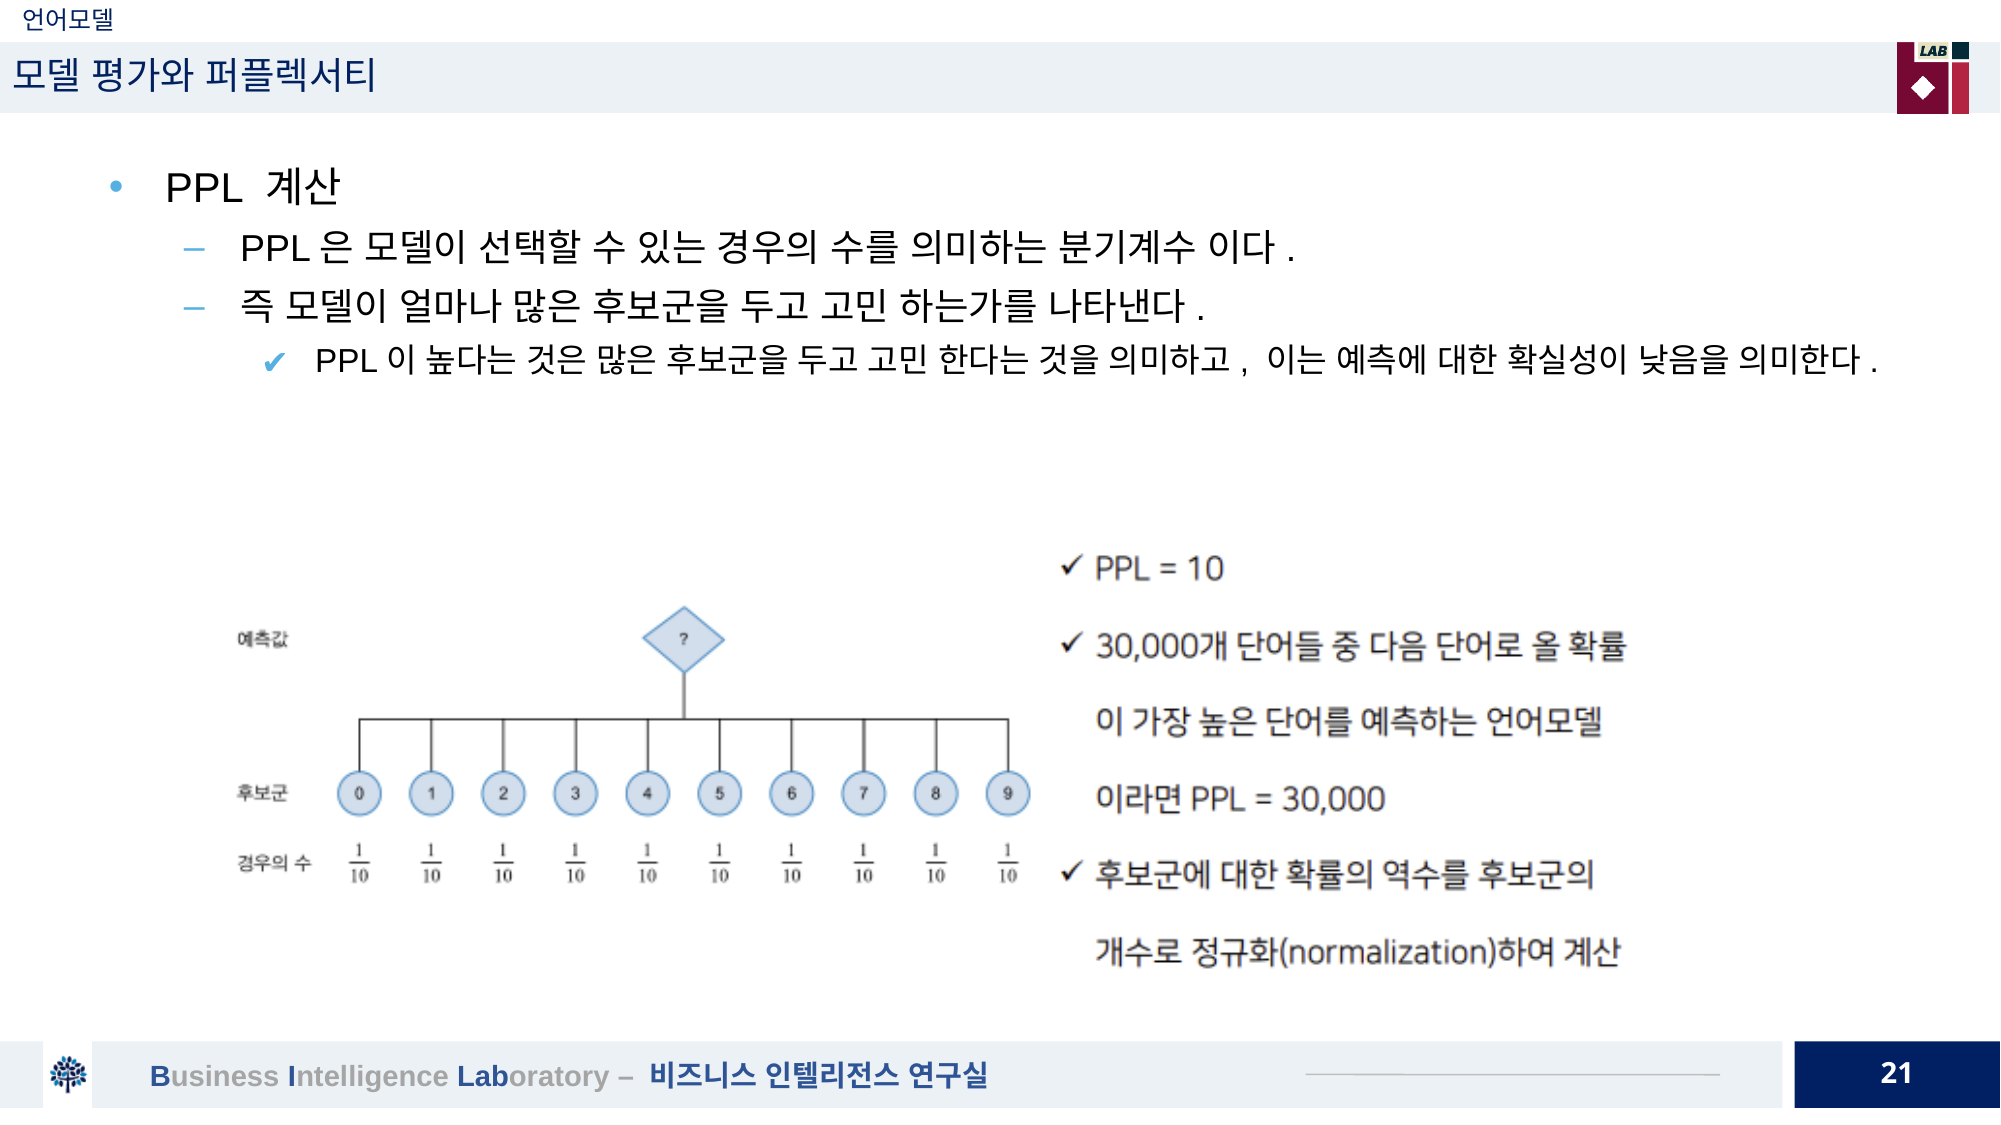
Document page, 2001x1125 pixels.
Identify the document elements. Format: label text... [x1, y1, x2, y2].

picture [234, 467, 1643, 991]
picture [43, 1041, 92, 1108]
subtitle 모델 평가와 퍼플렉서티 [0, 42, 1323, 113]
slide_number 21 [1825, 1044, 1970, 1105]
picture [1897, 41, 1969, 114]
list PPL 계산 PPL은 모델이 선택할 수 있는 경우의 수를 의미하는 분기계수 이다. 즉 모델이 얼마나 많은 후보군을 두고 고민 하는가를 나타낸다. PPL이 높다는 것은 많은 후보군을 두고 고민 한다는 것을 의미하고, 이는 예측에 대한 확실성이 낮음을 의미한다. [73, 138, 1927, 1045]
title 언어모델 [7, 0, 606, 42]
